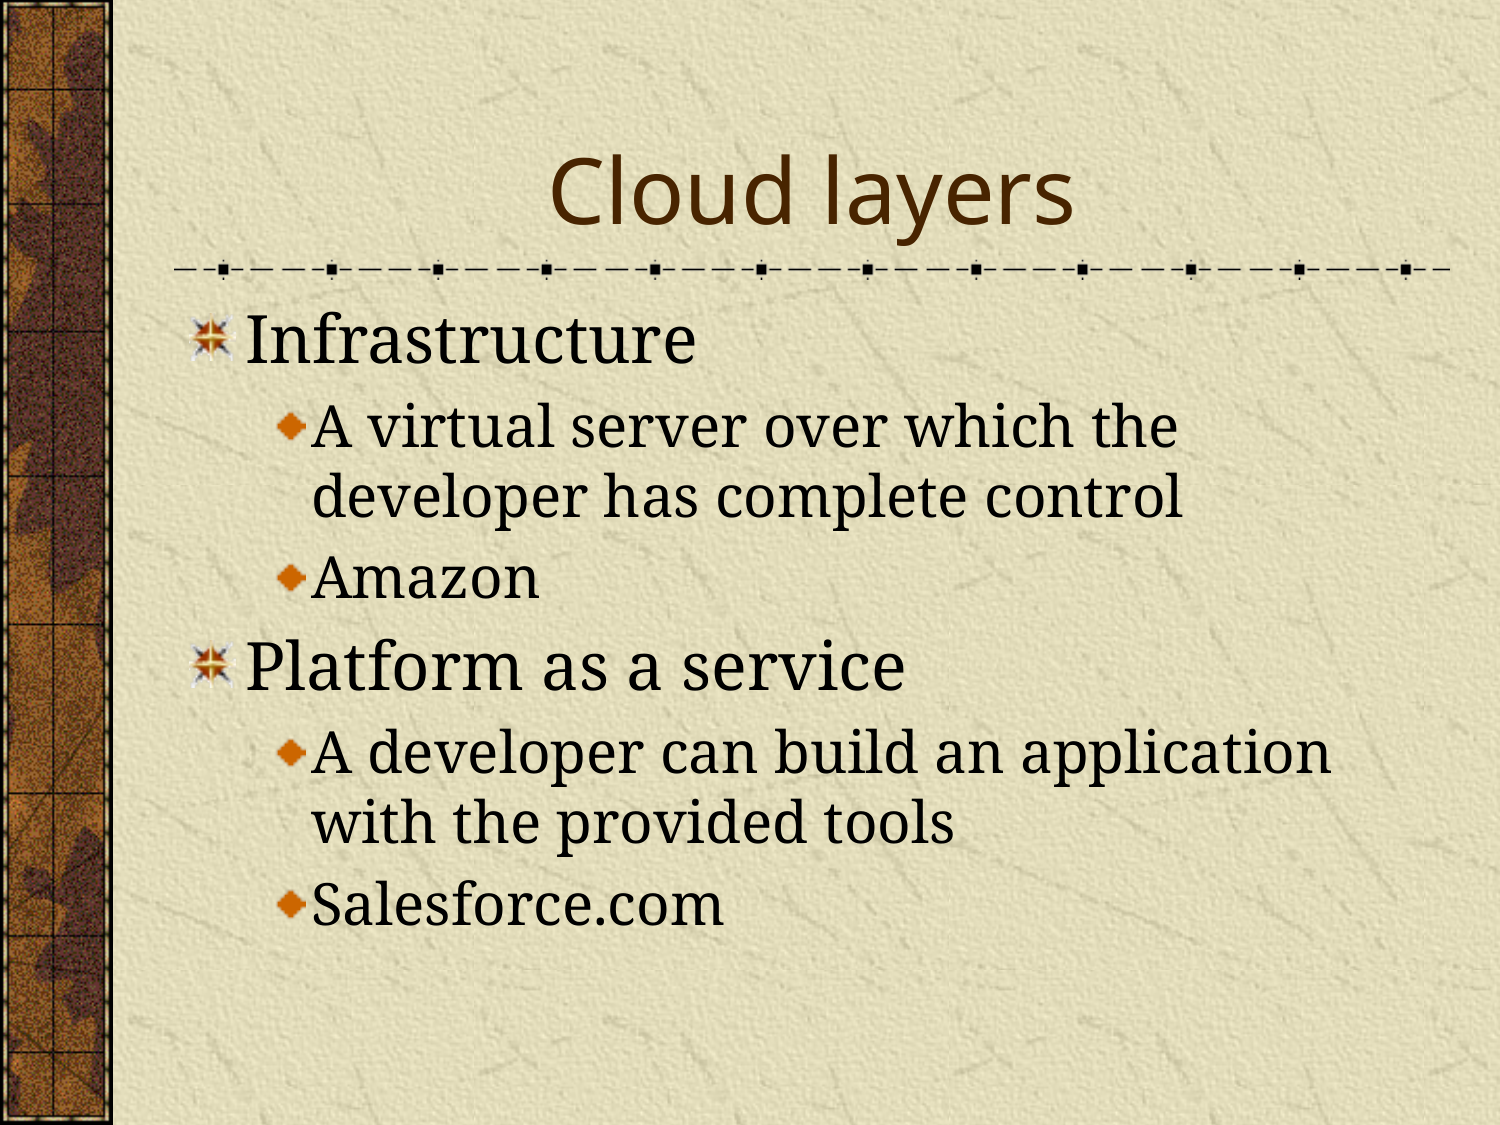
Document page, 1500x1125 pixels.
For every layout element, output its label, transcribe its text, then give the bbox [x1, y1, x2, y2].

list Infrastructure A virtual server over which the developer has complete control Amazon Platform as a service A developer can build an application with the provided tools Salesforce.com [173, 289, 1449, 978]
title Cloud layers [174, 62, 1451, 251]
picture [0, 0, 1500, 1125]
